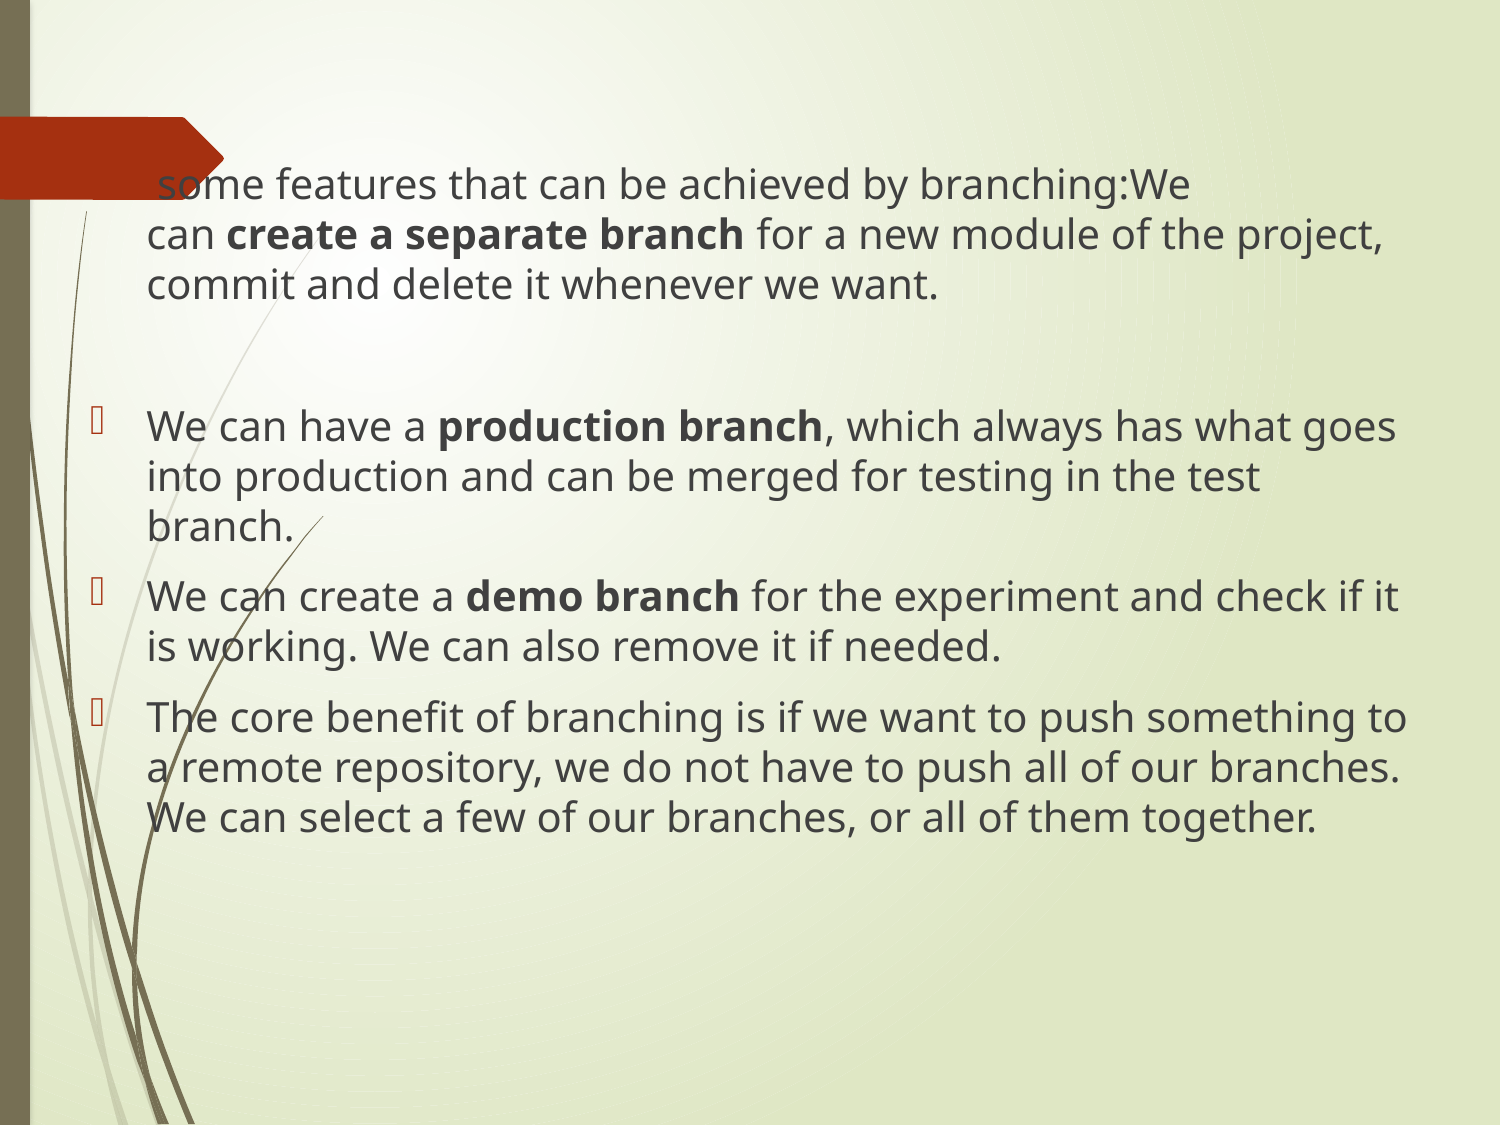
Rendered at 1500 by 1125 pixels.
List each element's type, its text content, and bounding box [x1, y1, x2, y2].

list some features that can be achieved by branching:We can create a separate branch for a new module of the project, commit and delete it whenever we want. We can have a production branch, which always has what goes into production and can be merged for testing in the test branch. We can create a demo branch for the experiment and check if it is working. We can also remove it if needed. The core benefit of branching is if we want to push something to a remote repository, we do not have to push all of our branches. We can select a few of our branches, or all of them together. [75, 149, 1425, 1038]
